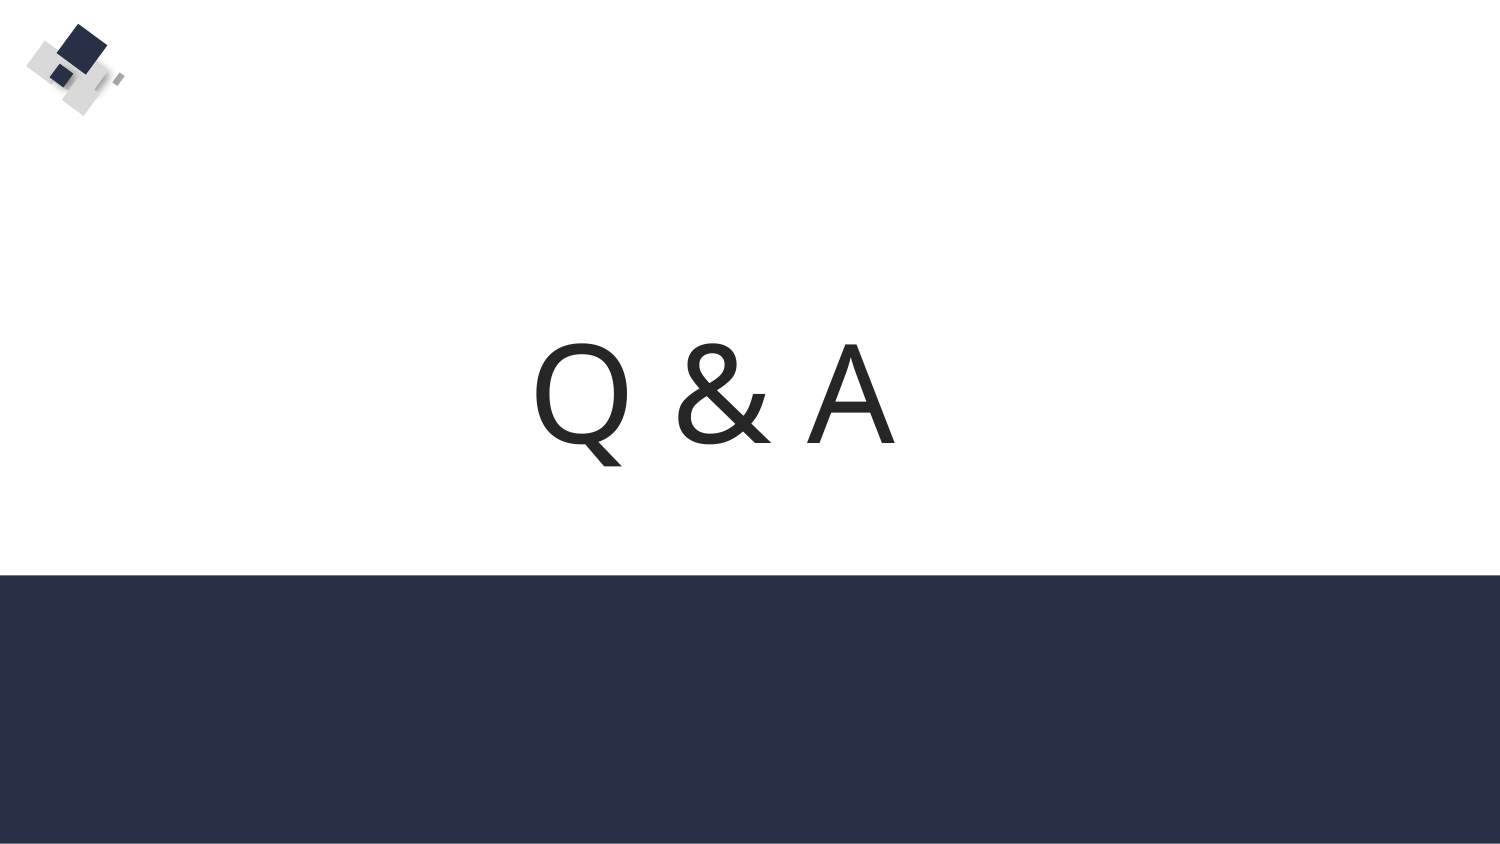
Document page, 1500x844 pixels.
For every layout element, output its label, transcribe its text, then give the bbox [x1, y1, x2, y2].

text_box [32, 36, 115, 116]
text_box Q & A [513, 299, 963, 479]
text_box [0, 573, 1500, 844]
